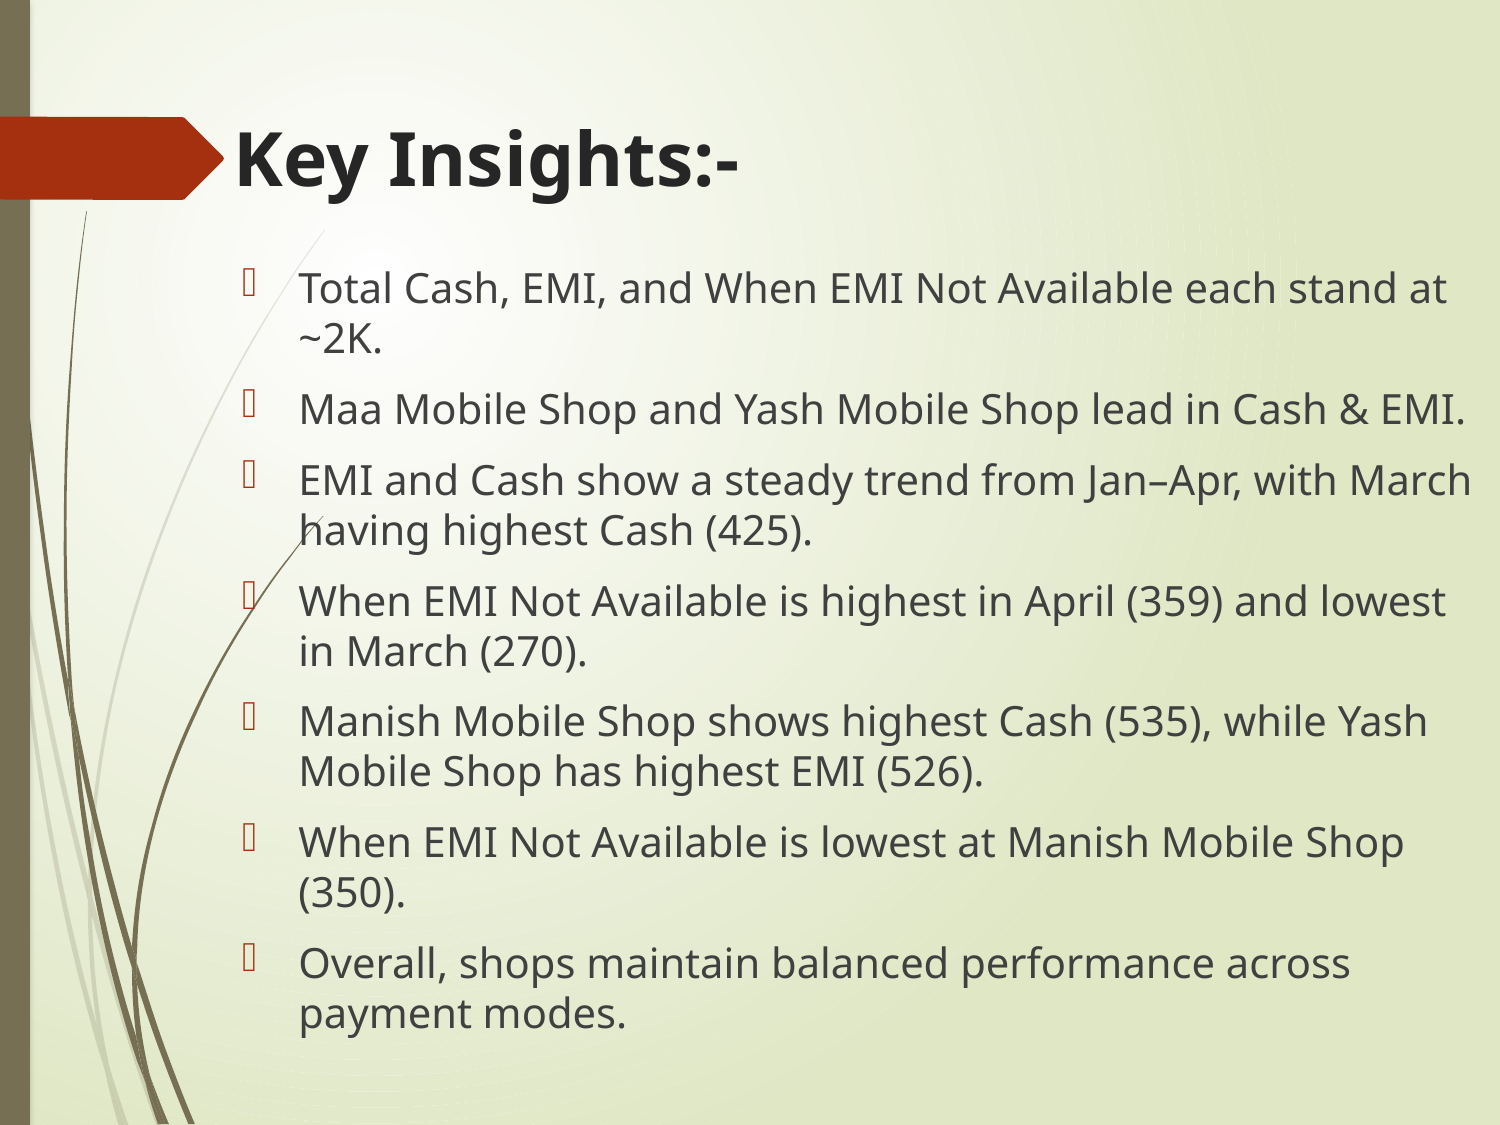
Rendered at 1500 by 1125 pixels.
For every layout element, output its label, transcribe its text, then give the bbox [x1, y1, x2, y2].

title Key Insights:- [218, 104, 1463, 221]
list Total Cash, EMI, and When EMI Not Available each stand at ~2K. Maa Mobile Shop and Yash Mobile Shop lead in Cash & EMI. EMI and Cash show a steady trend from Jan–Apr, with March having highest Cash (425). When EMI Not Available is highest in April (359) and lowest in March (270). Manish Mobile Shop shows highest Cash (535), while Yash Mobile Shop has highest EMI (526). When EMI Not Available is lowest at Manish Mobile Shop (350). Overall, shops maintain balanced performance across payment modes. [227, 254, 1500, 1096]
